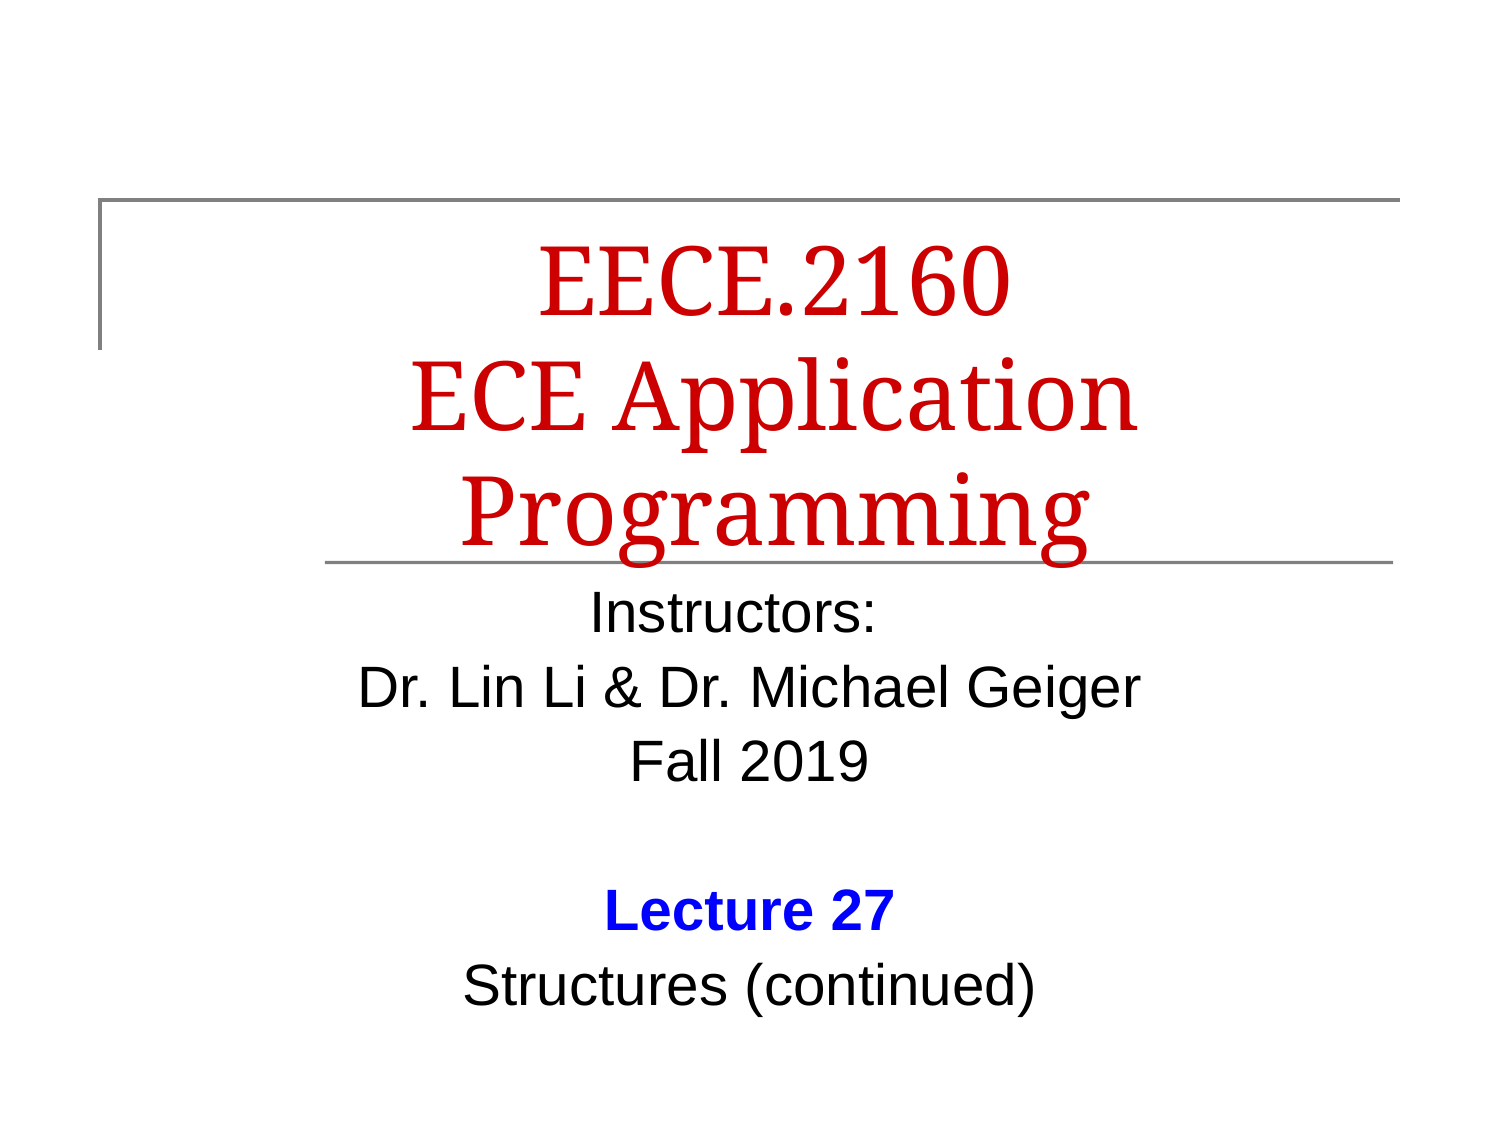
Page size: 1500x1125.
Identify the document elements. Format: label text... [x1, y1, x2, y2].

title EECE.2160 ECE Application Programming [150, 212, 1401, 563]
subtitle Instructors: Dr. Lin Li & Dr. Michael Geiger Fall 2019 Lecture 27 Structures (continued) [0, 575, 1500, 1075]
